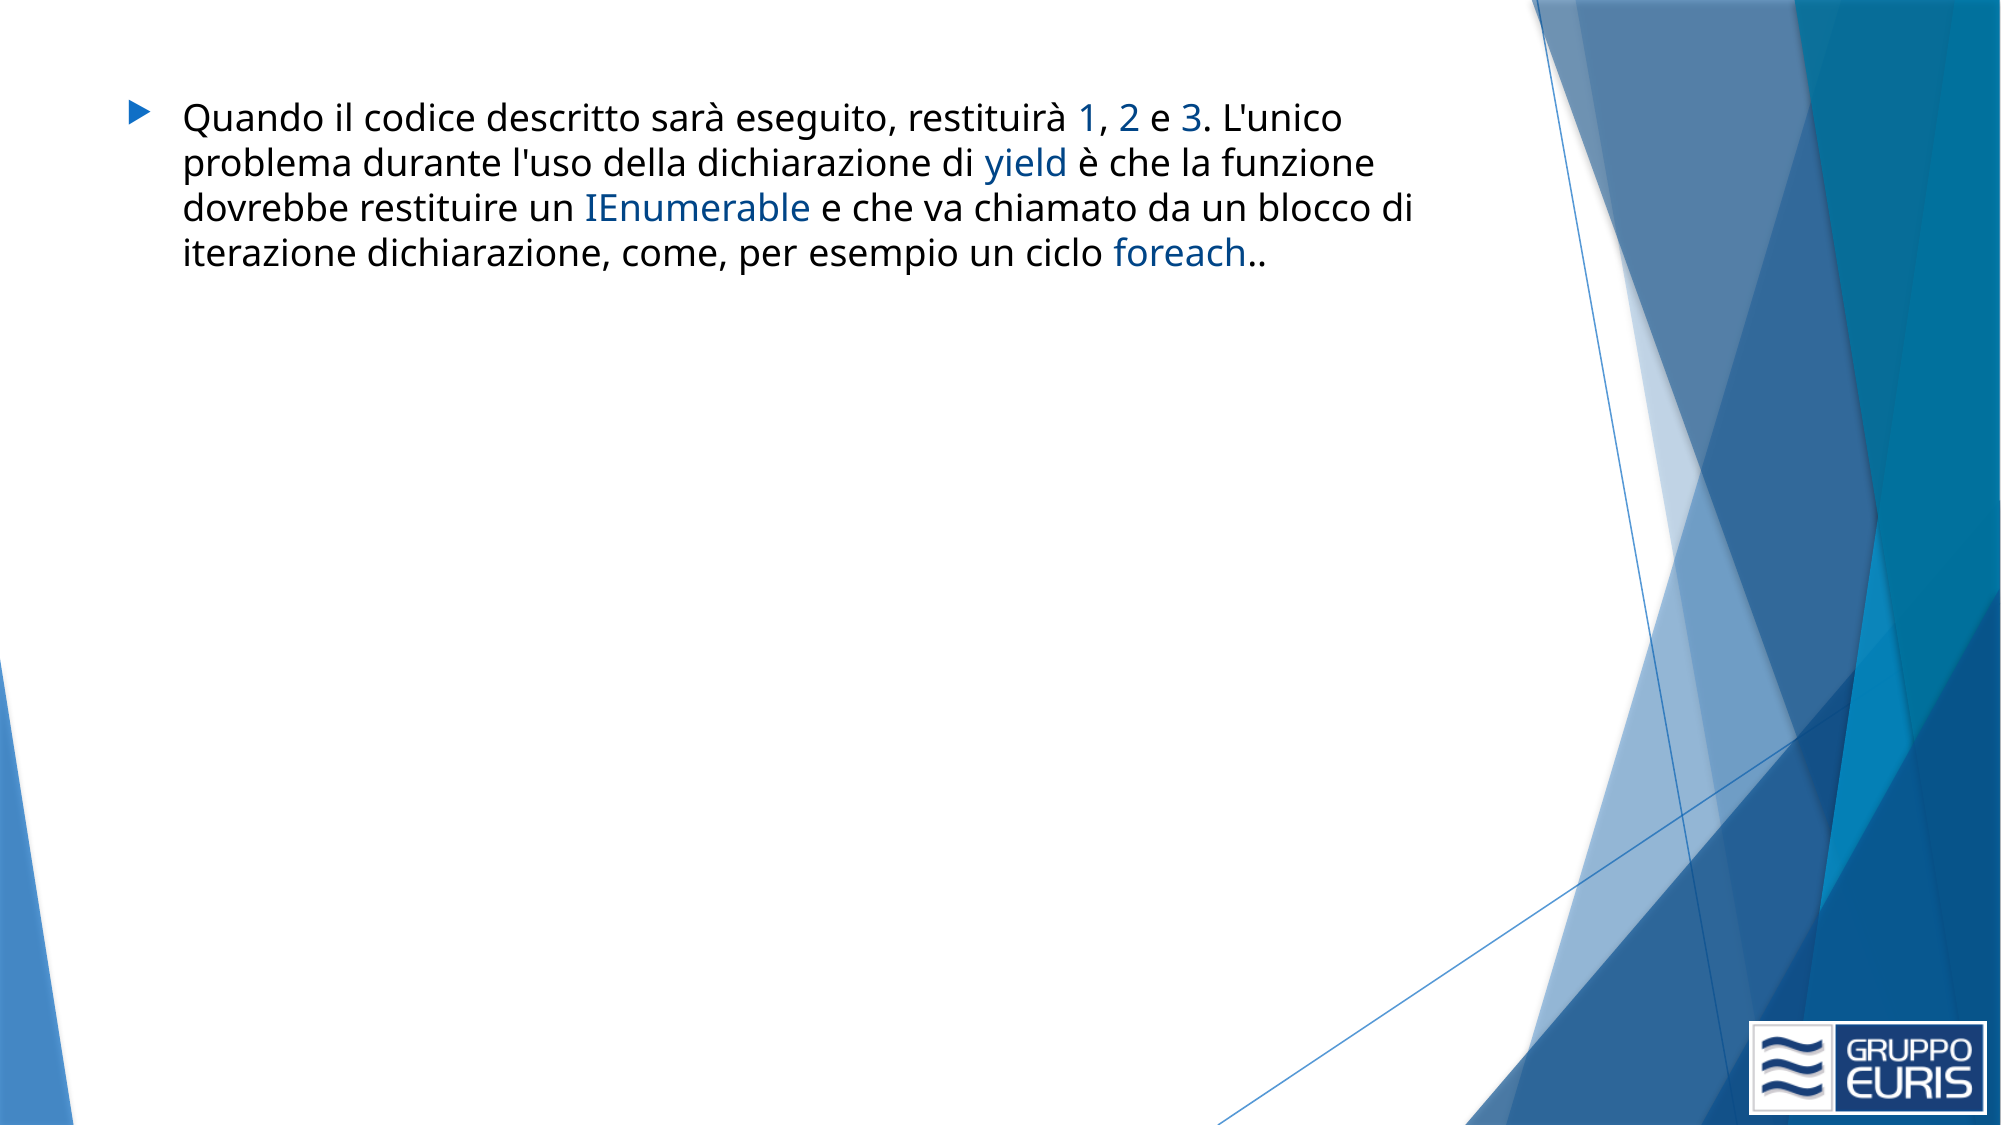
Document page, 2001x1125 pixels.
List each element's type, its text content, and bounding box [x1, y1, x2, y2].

list Quando il codice descritto sarà eseguito, restituirà 1, 2 e 3. L'unico problema durante l'uso della dichiarazione di yield è che la funzione dovrebbe restituire un IEnumerable e che va chiamato da un blocco di iterazione dichiarazione, come, per esempio un ciclo foreach.. [111, 86, 1522, 991]
picture [1748, 1020, 1988, 1115]
